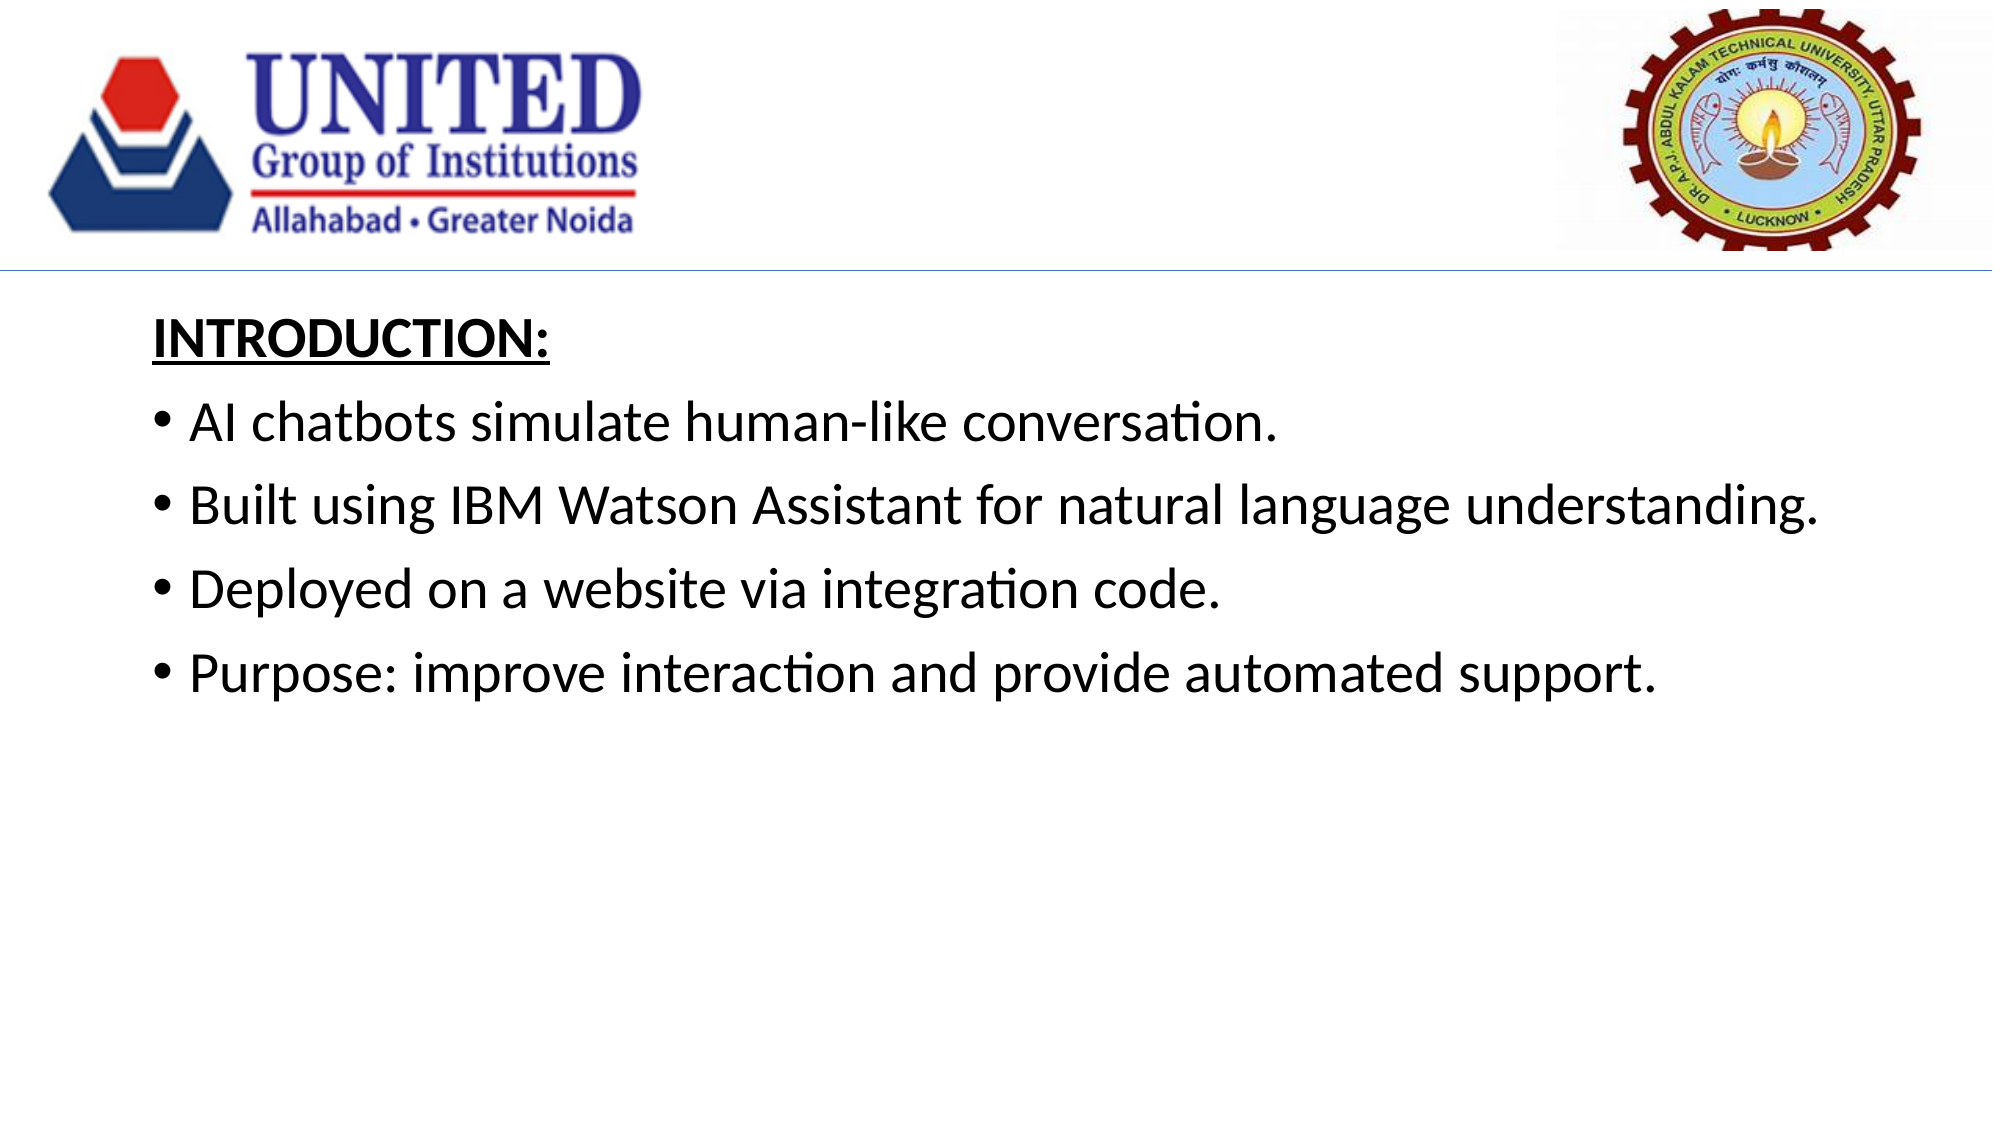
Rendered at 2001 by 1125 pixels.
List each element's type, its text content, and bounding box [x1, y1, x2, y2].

picture [1556, 9, 1993, 251]
list INTRODUCTION: AI chatbots simulate human-like conversation. Built using IBM Watson Assistant for natural language understanding. Deployed on a website via integration code. Purpose: improve interaction and provide automated support. [137, 299, 1863, 1014]
picture [47, 48, 645, 241]
